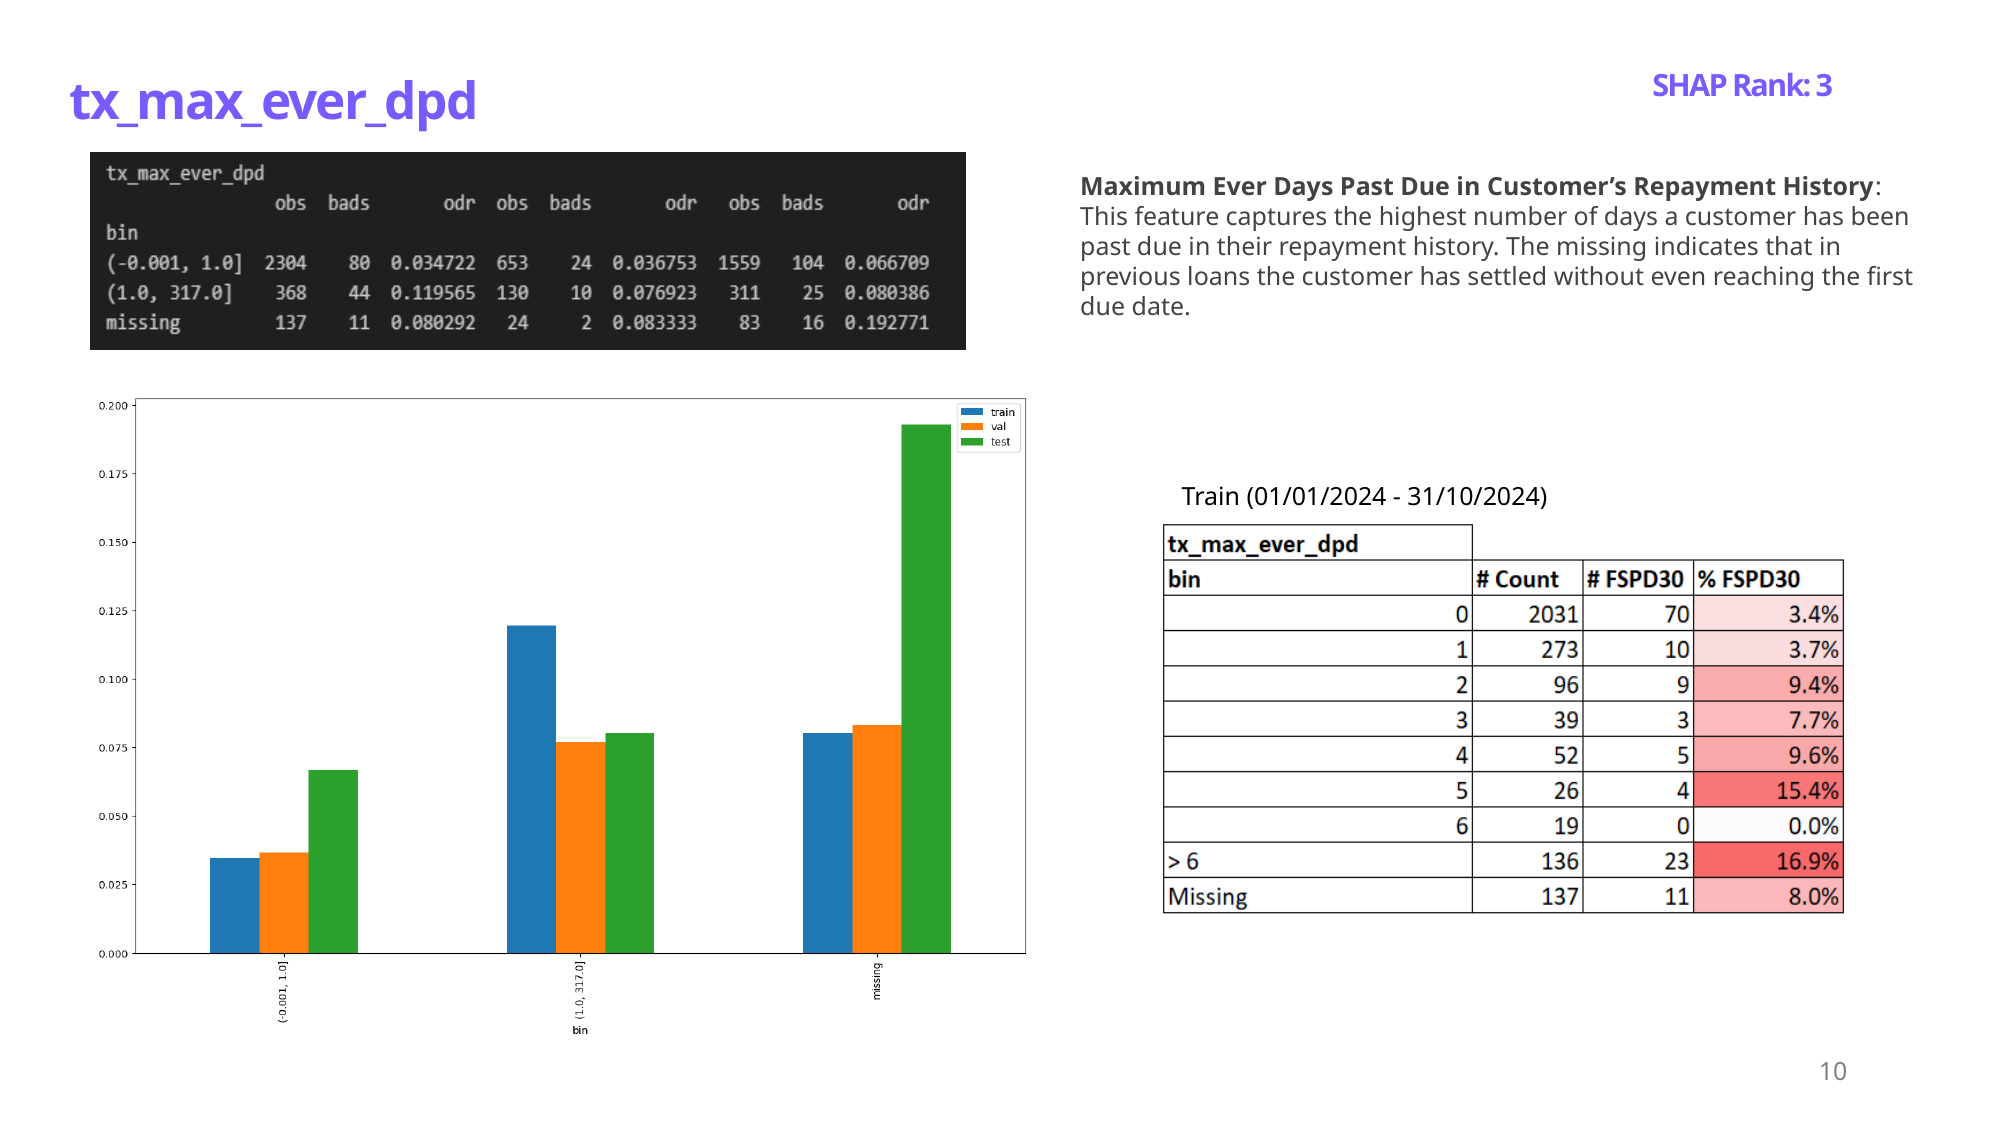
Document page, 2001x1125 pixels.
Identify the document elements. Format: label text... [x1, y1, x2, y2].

text_box Train (01/01/2024 - 31/10/2024) [1166, 473, 1693, 506]
picture [90, 391, 1032, 1043]
picture [1147, 506, 1859, 928]
text_box Maximum Ever Days Past Due in Customer’s Repayment History: This feature captures the highest number of days a customer has been past due in their repayment history. The missing indicates that in previous loans the customer has settled without even reaching the first due date. [1065, 163, 1941, 328]
slide_number 10 [1412, 1042, 1863, 1103]
text_box SHAP Rank: 3 [1637, 3, 1871, 111]
picture [90, 152, 966, 350]
title tx_max_ever_dpd [54, 29, 1941, 137]
